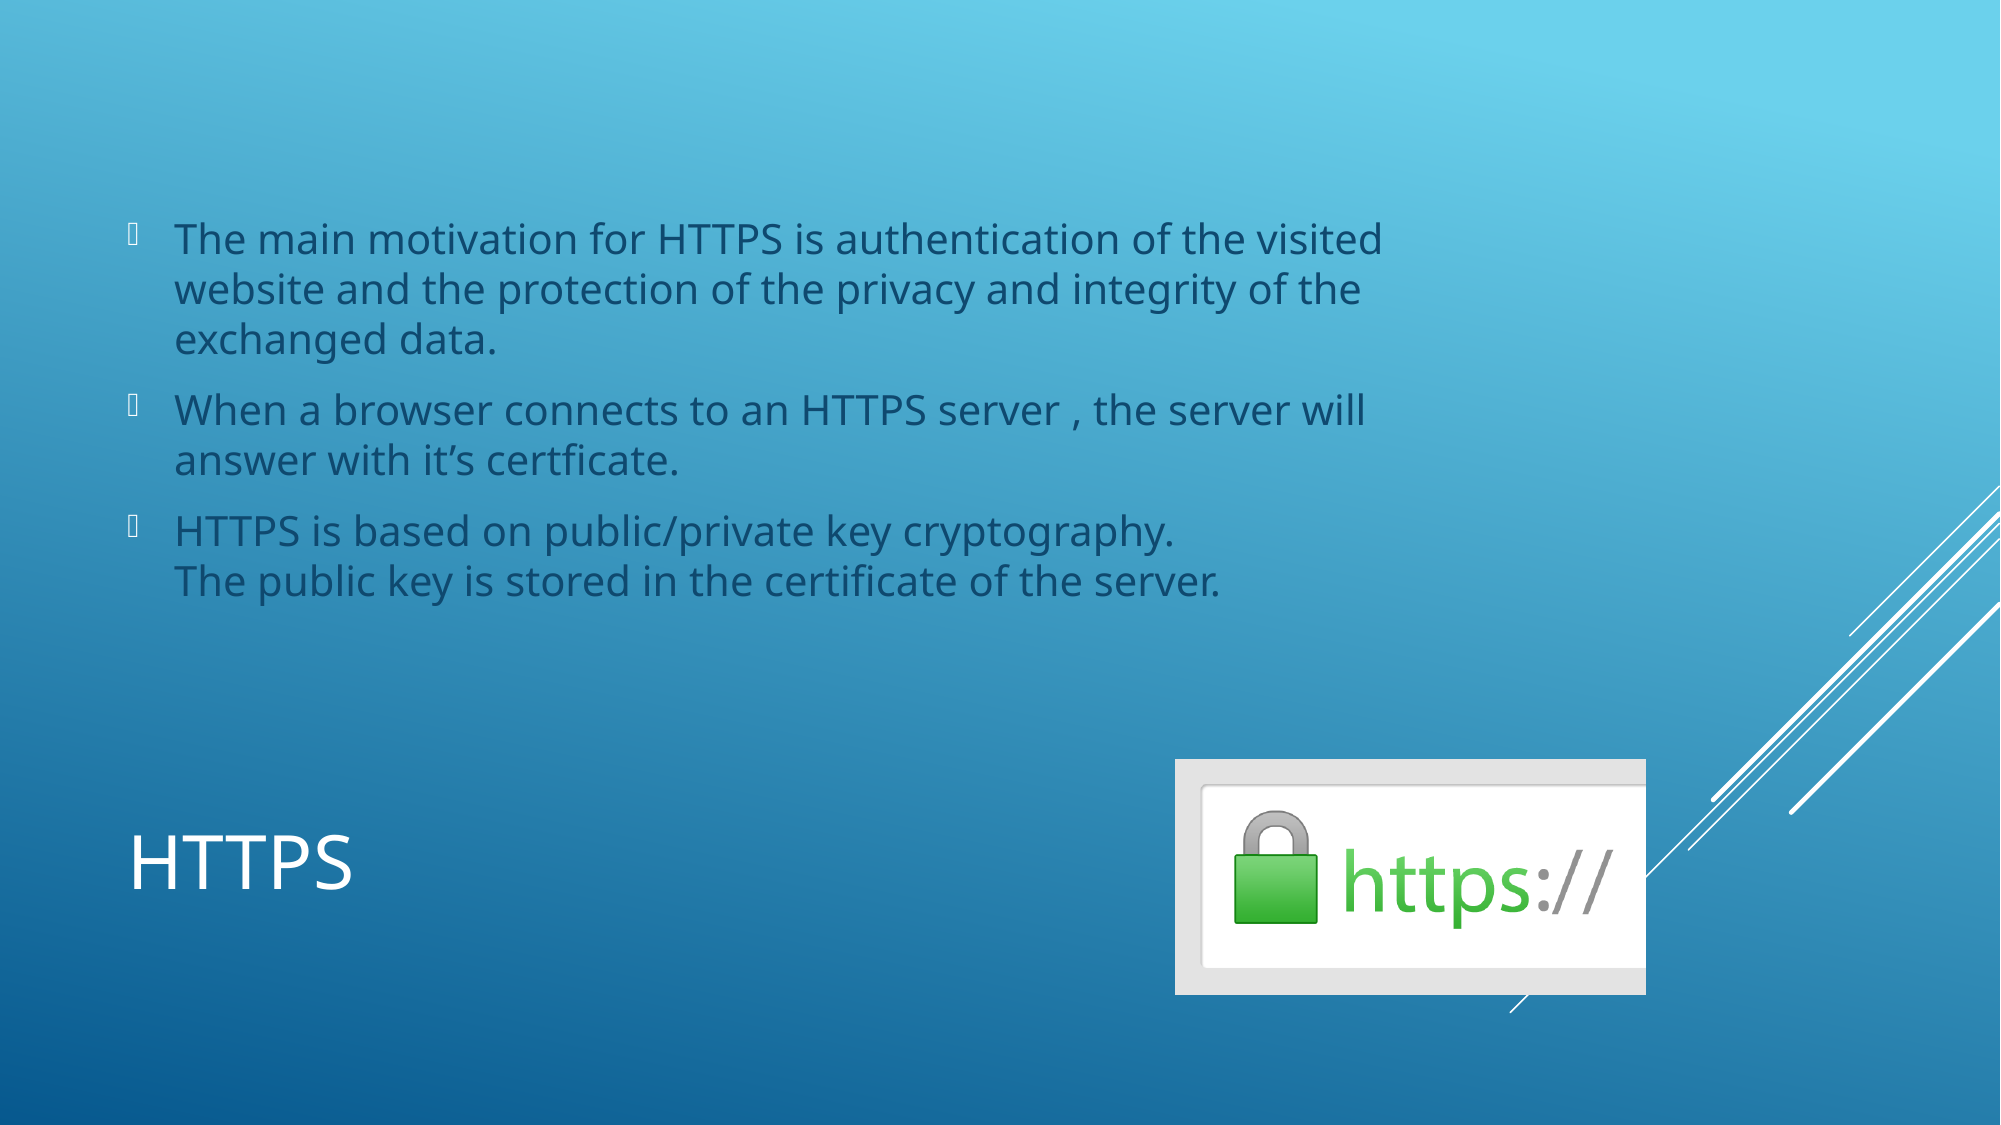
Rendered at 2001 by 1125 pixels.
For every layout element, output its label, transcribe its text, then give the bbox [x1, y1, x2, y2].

title https [112, 736, 1513, 984]
picture [1175, 759, 1646, 995]
list The main motivation for HTTPS is authentication of the visited website and the protection of the privacy and integrity of the exchanged data. When a browser connects to an HTTPS server , the server will answer with it’s certficate. HTTPS is based on public/private key cryptography. The public key is stored in the certificate of the server. [112, 112, 1513, 706]
